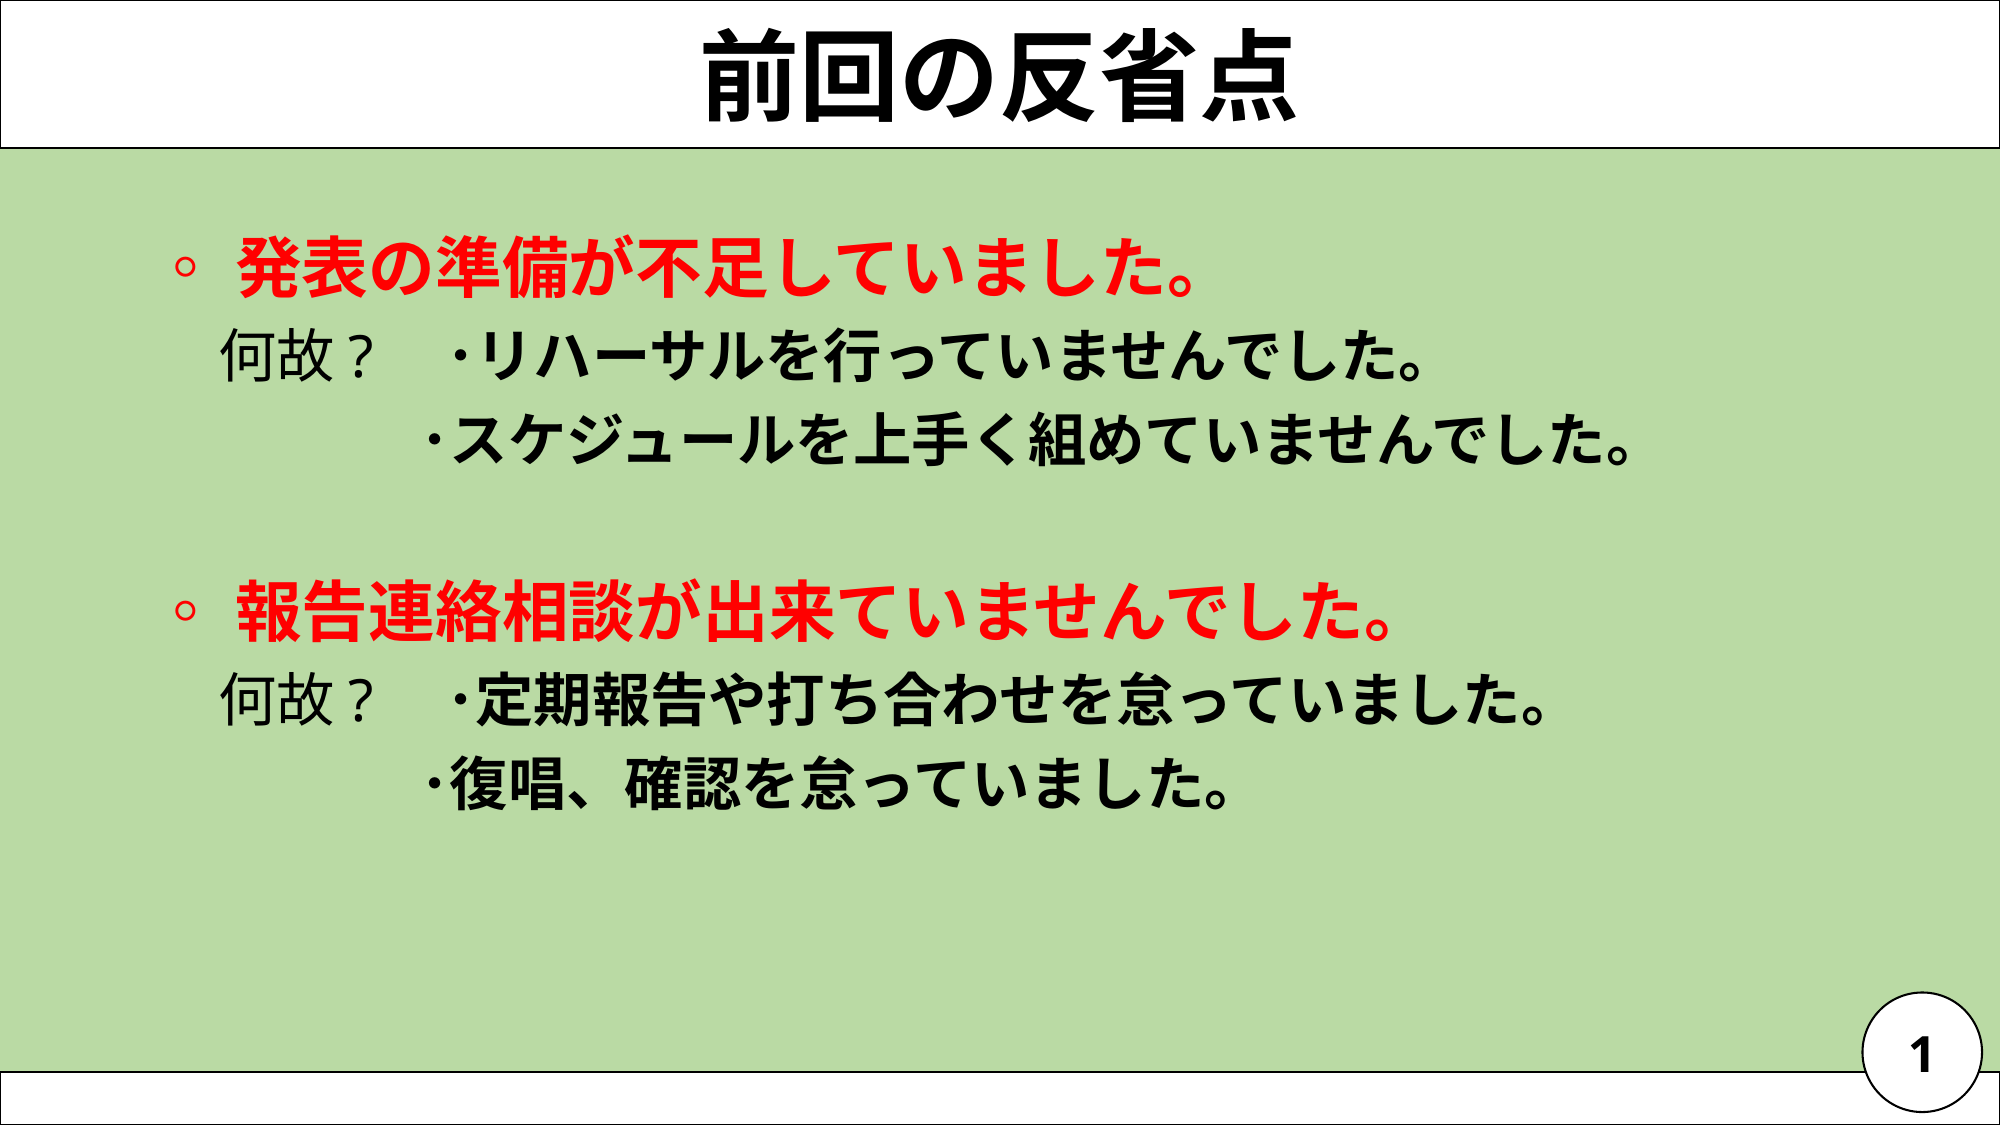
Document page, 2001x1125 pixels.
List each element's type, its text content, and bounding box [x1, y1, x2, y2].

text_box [0, 992, 2000, 1125]
text_box 前回の反省点 [0, 0, 2000, 149]
list ◦発表の準備が不足していました。 何故? ･リハーサルを行っていませんでした。 ･スケジュールを上手く組めていませんでした。 ◦報告連絡相談が出来ていませんでした。 何故? ･定期報告や打ち合わせを怠っていました。 ･復唱、確認を怠っていました。 [137, 227, 1863, 941]
